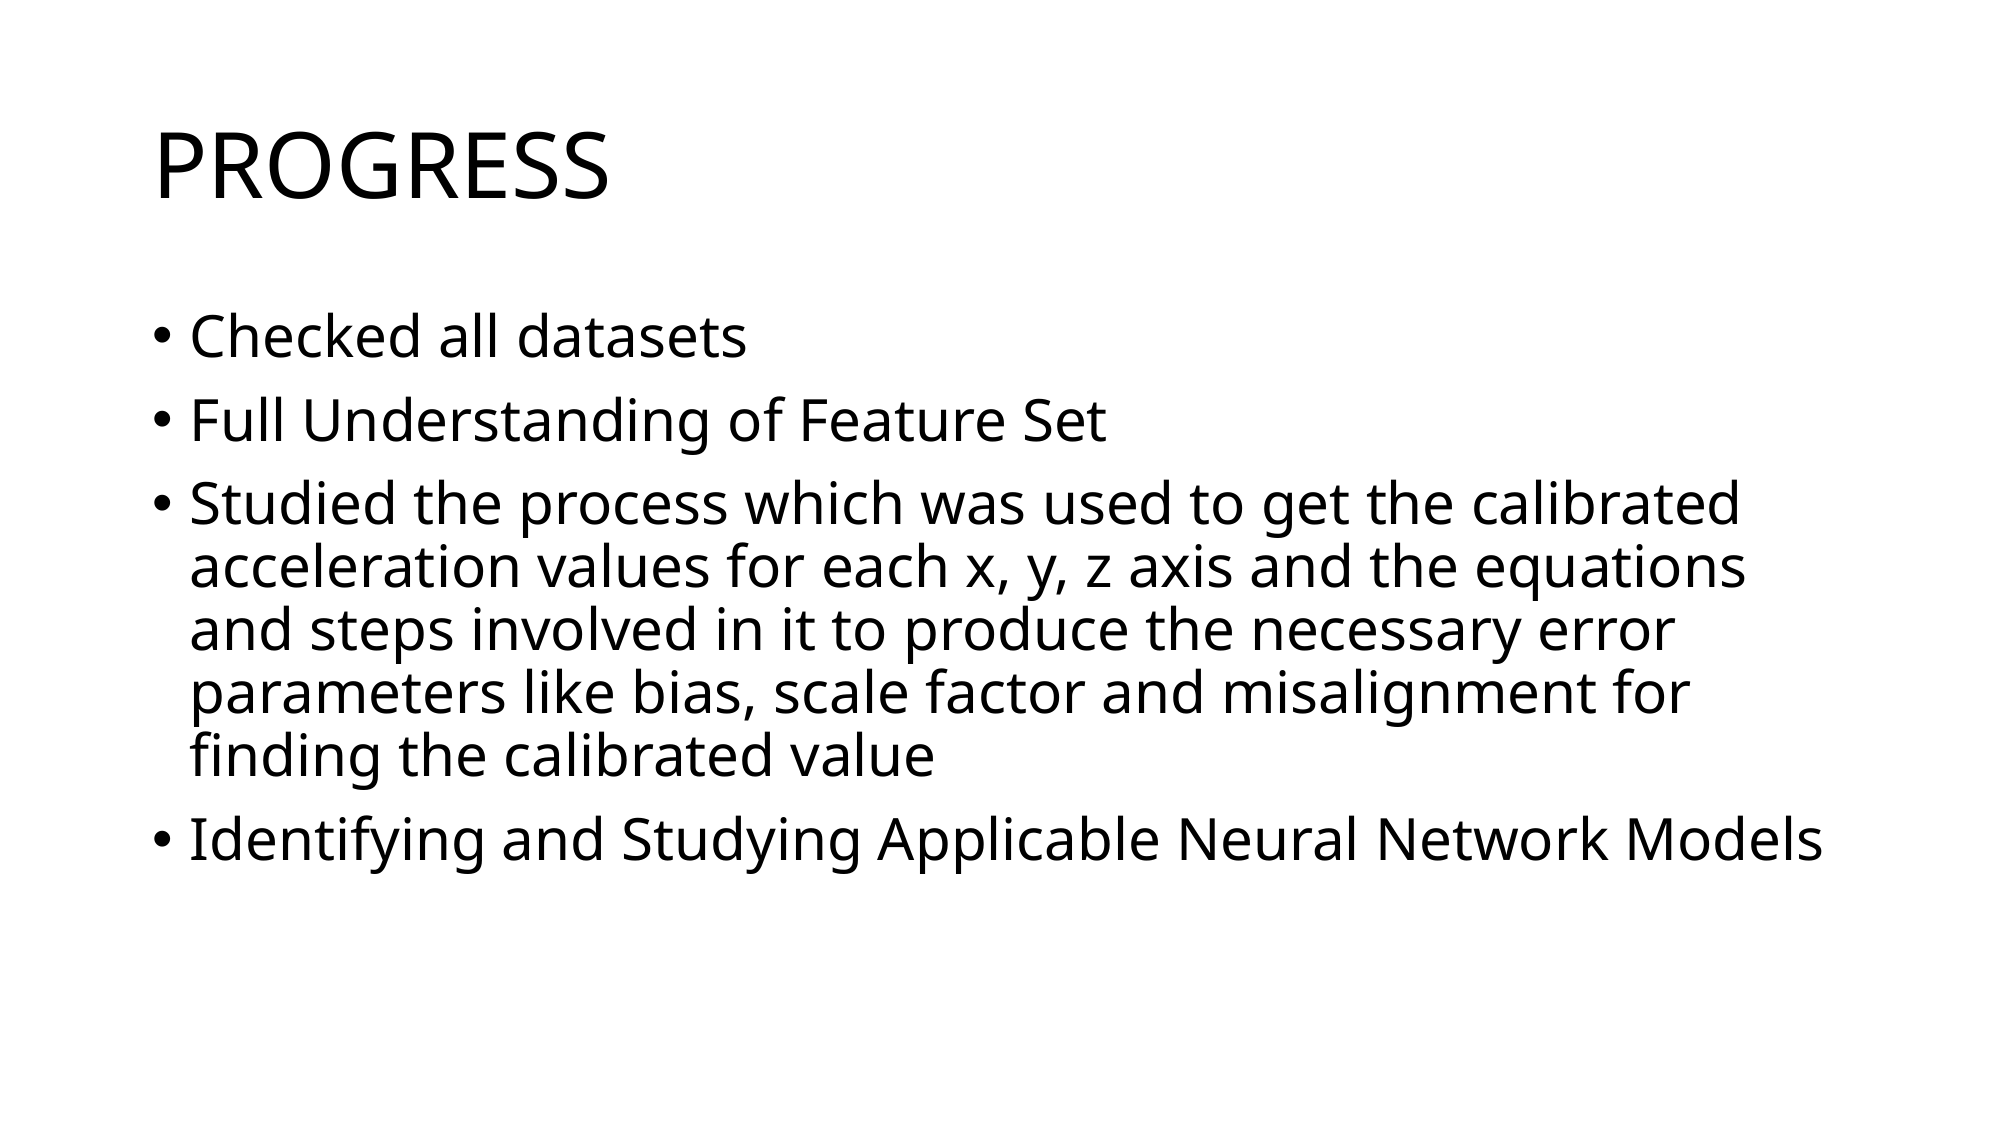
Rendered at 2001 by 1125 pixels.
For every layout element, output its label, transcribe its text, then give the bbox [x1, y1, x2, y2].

list Checked all datasets Full Understanding of Feature Set Studied the process which was used to get the calibrated acceleration values for each x, y, z axis and the equations and steps involved in it to produce the necessary error parameters like bias, scale factor and misalignment for finding the calibrated value Identifying and Studying Applicable Neural Network Models [137, 299, 1863, 1014]
title PROGRESS [137, 59, 1863, 278]
